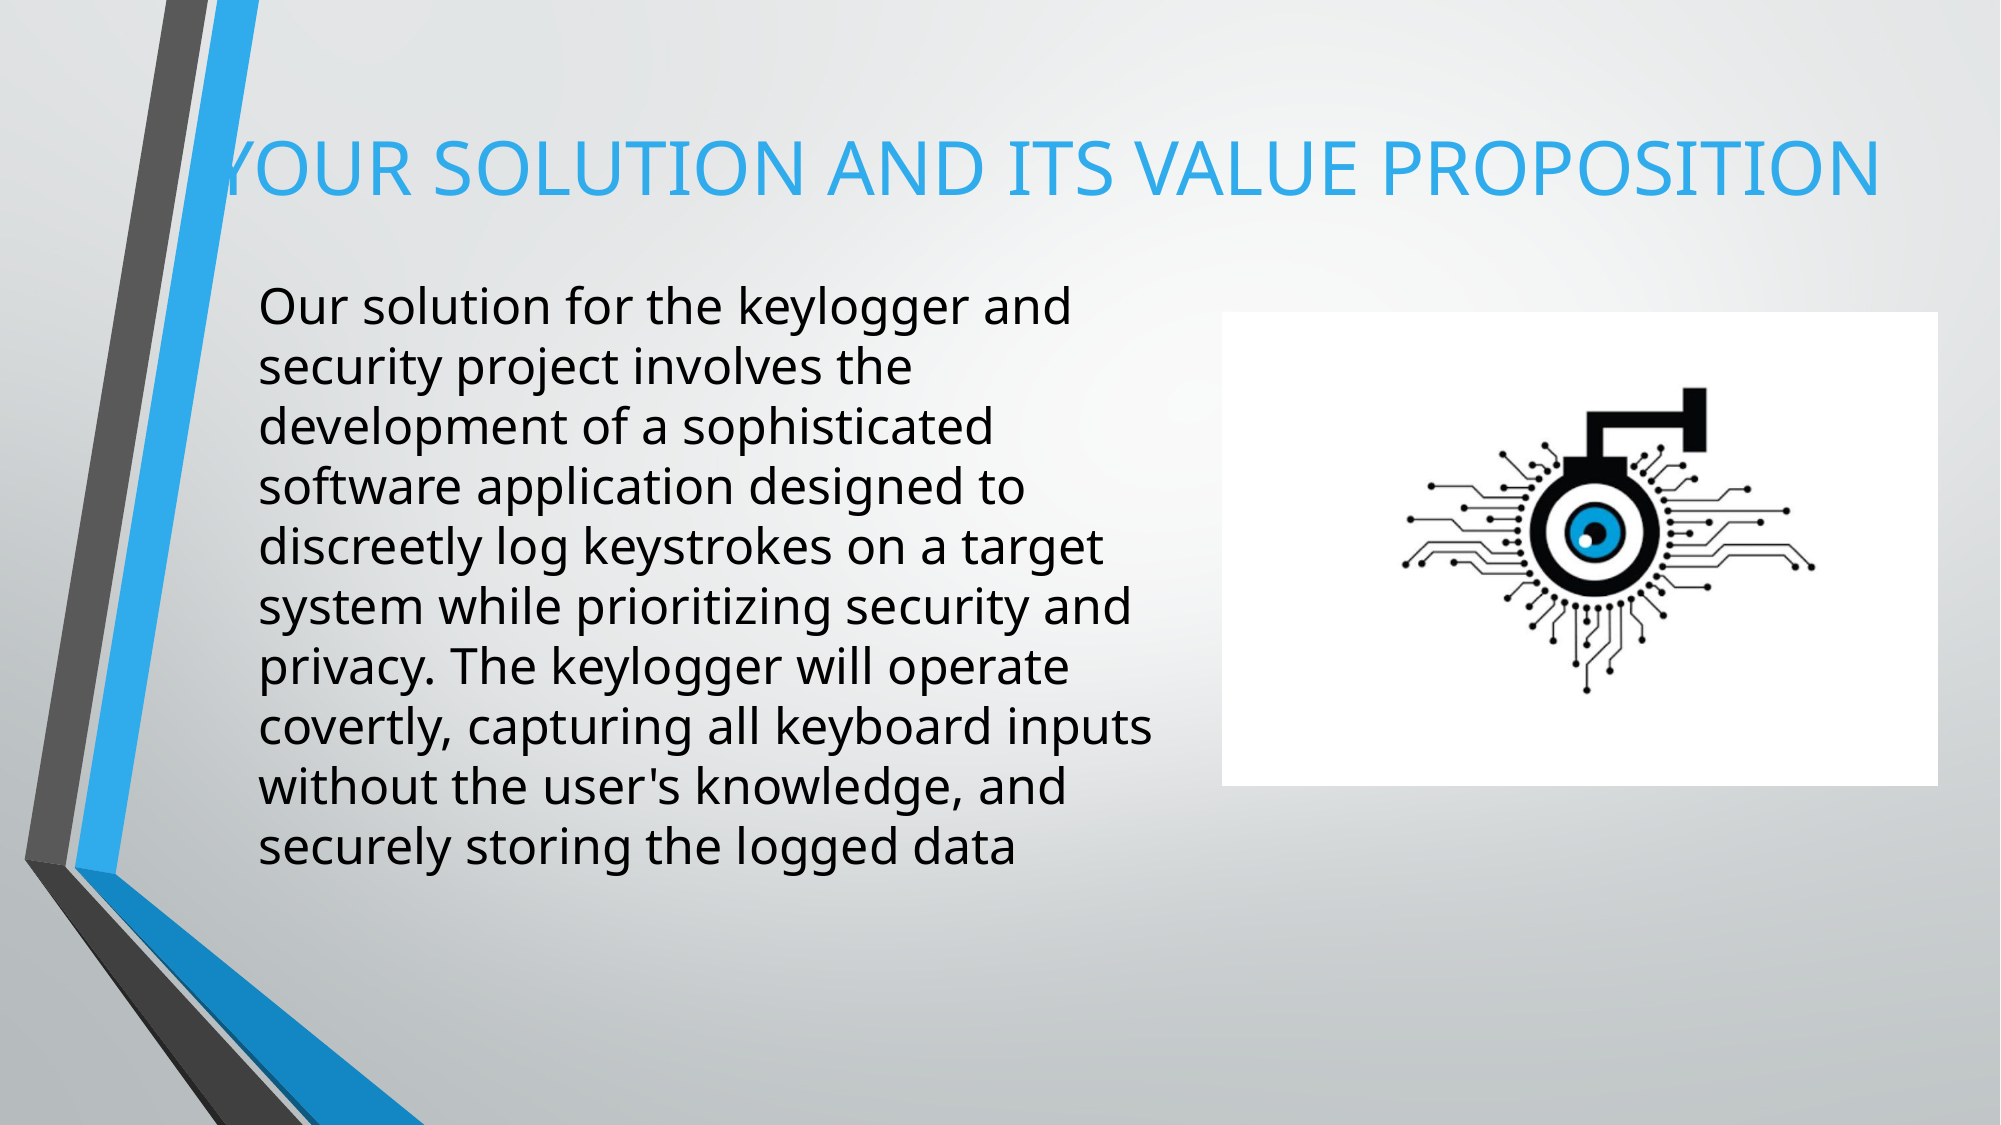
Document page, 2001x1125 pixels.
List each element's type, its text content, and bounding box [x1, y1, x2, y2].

text_box YOUR SOLUTION AND ITS VALUE PROPOSITION [159, 112, 1938, 218]
list Our solution for the keylogger and security project involves the development of a sophisticated software application designed to discreetly log keystrokes on a target system while prioritizing security and privacy. The keylogger will operate covertly, capturing all keyboard inputs without the user's knowledge, and securely storing the logged data [243, 218, 1181, 947]
picture [1222, 311, 1938, 786]
